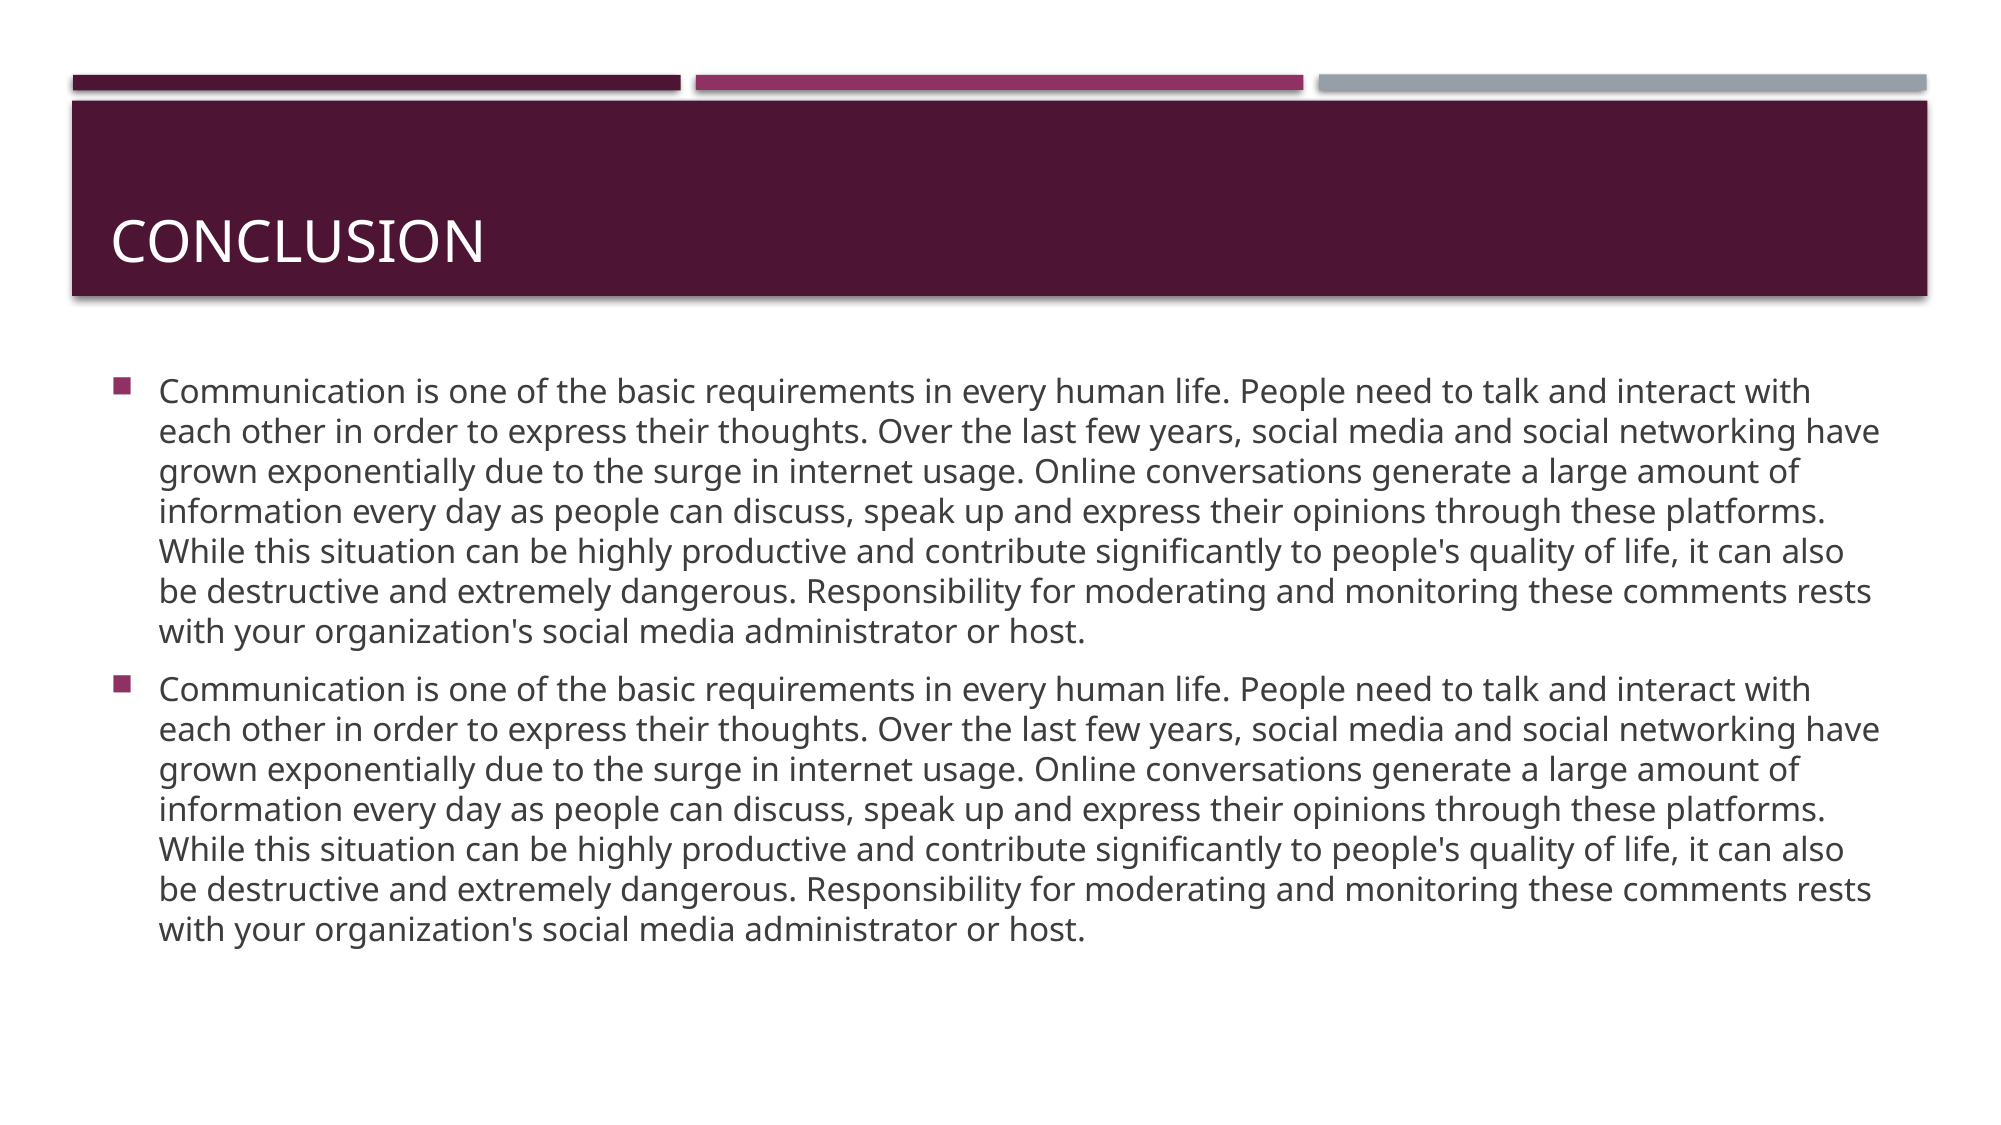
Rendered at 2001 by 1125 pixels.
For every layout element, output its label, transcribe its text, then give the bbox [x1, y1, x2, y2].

list Communication is one of the basic requirements in every human life. People need to talk and interact with each other in order to express their thoughts. Over the last few years, social media and social networking have grown exponentially due to the surge in internet usage. Online conversations generate a large amount of information every day as people can discuss, speak up and express their opinions through these platforms. While this situation can be highly productive and contribute significantly to people's quality of life, it can also be destructive and extremely dangerous. Responsibility for moderating and monitoring these comments rests with your organization's social media administrator or host. Communication is one of the basic requirements in every human life. People need to talk and interact with each other in order to express their thoughts. Over the last few years, social media and social networking have grown exponentially due to the surge in internet usage. Online conversations generate a large amount of information every day as people can discuss, speak up and express their opinions through these platforms. While this situation can be highly productive and contribute significantly to people's quality of life, it can also be destructive and extremely dangerous. Responsibility for moderating and monitoring these comments rests with your organization's social media administrator or host. [95, 357, 1905, 962]
title CONCLUSION [95, 115, 1905, 282]
